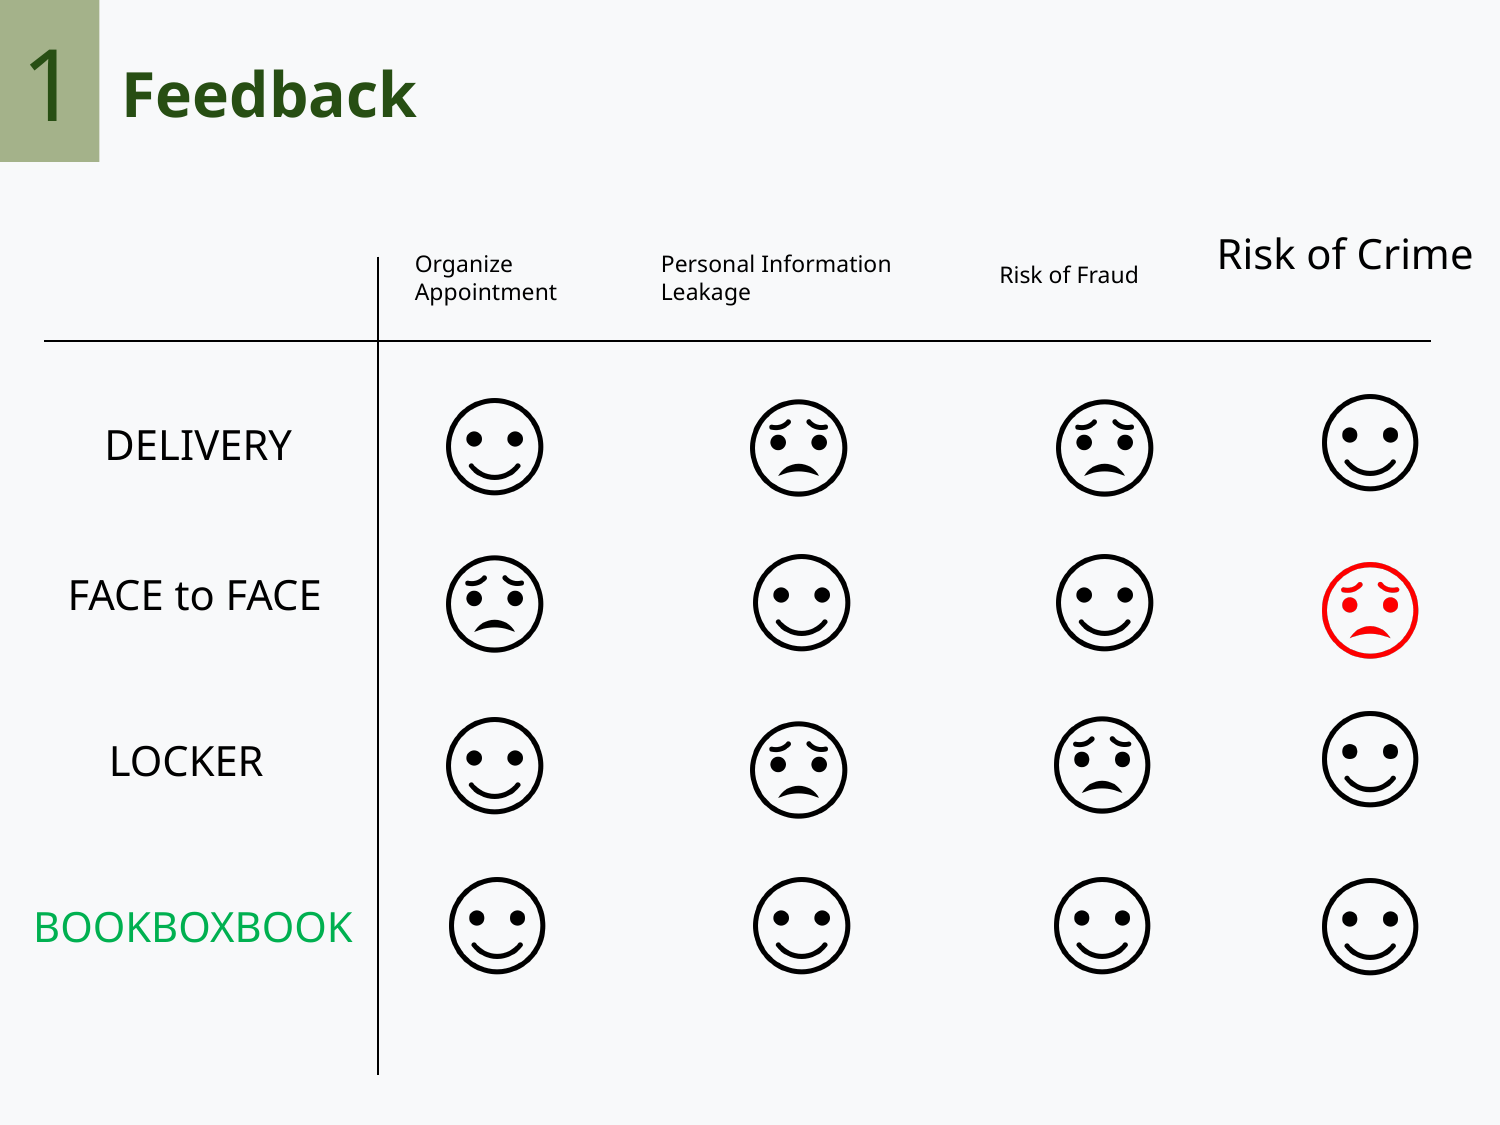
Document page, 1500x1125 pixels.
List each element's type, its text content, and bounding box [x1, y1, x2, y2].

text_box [18, 220, 1492, 1075]
text_box Feedback [83, 0, 518, 177]
picture [0, 0, 100, 162]
